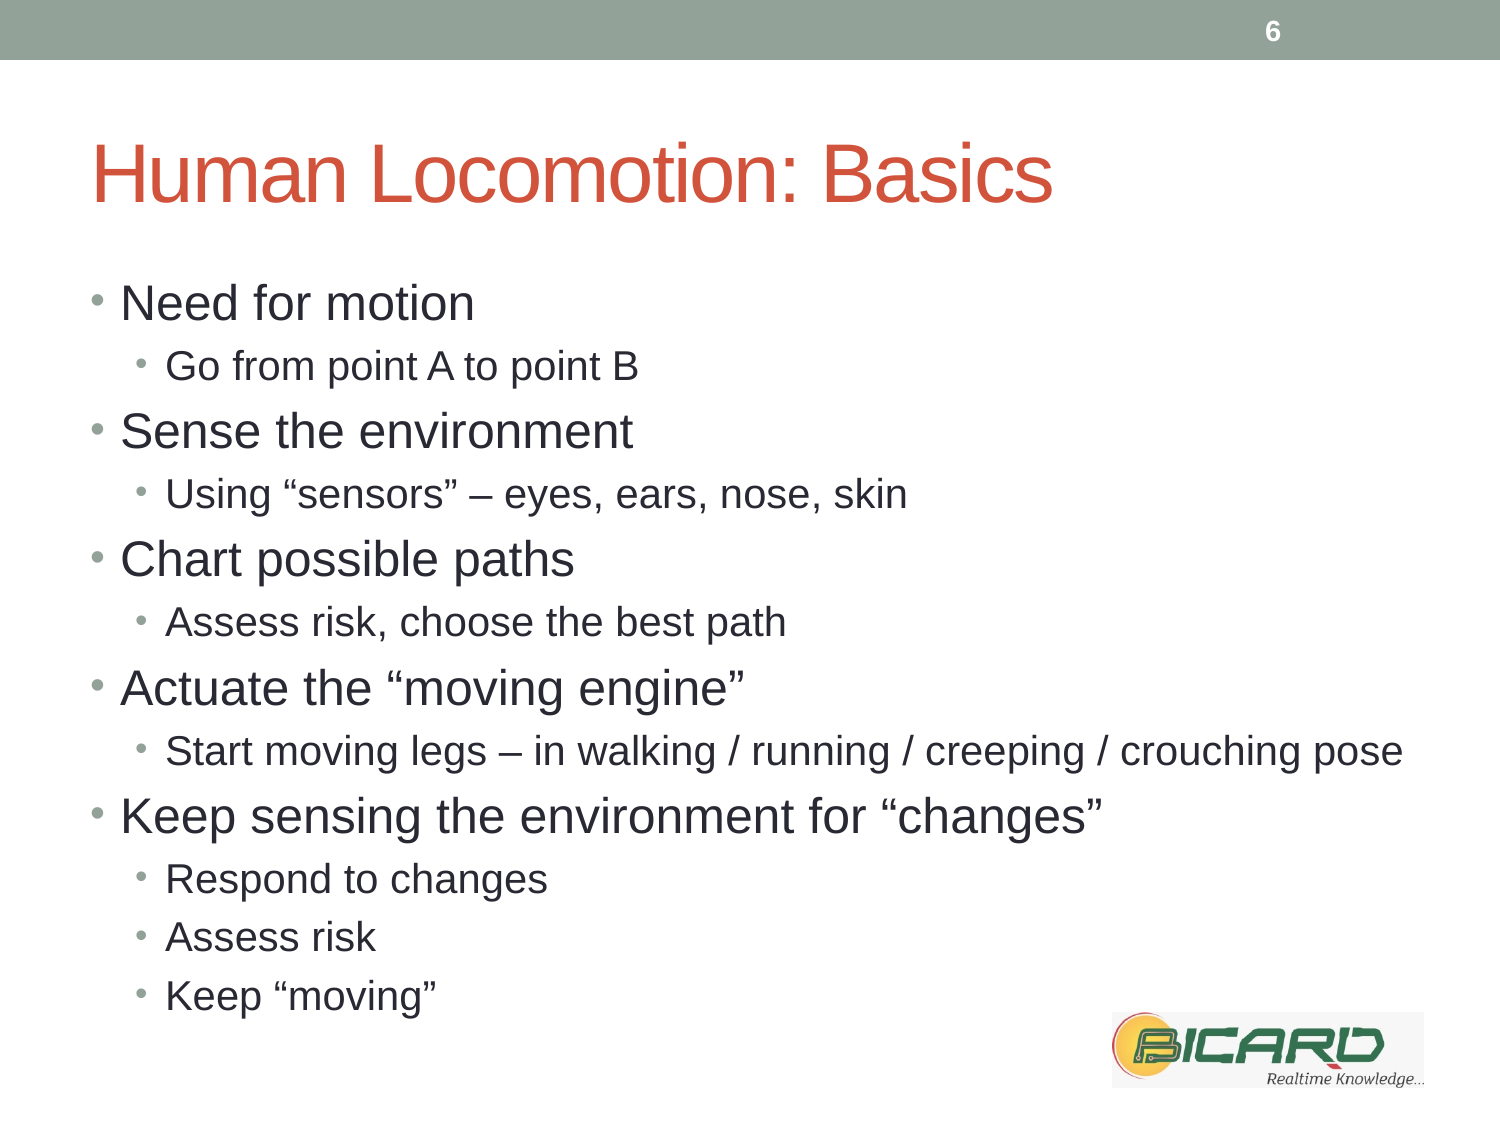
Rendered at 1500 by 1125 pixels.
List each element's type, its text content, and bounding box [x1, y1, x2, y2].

slide_number 6 [1250, 3, 1425, 57]
picture [1112, 1063, 1424, 1088]
list Need for motion Go from point A to point B Sense the environment Using “sensors” – eyes, ears, nose, skin Chart possible paths Assess risk, choose the best path Actuate the “moving engine” Start moving legs – in walking / running / creeping / crouching pose Keep sensing the environment for “changes” Respond to changes Assess risk Keep “moving” [75, 262, 1425, 1063]
title Human Locomotion: Basics [75, 87, 1425, 250]
